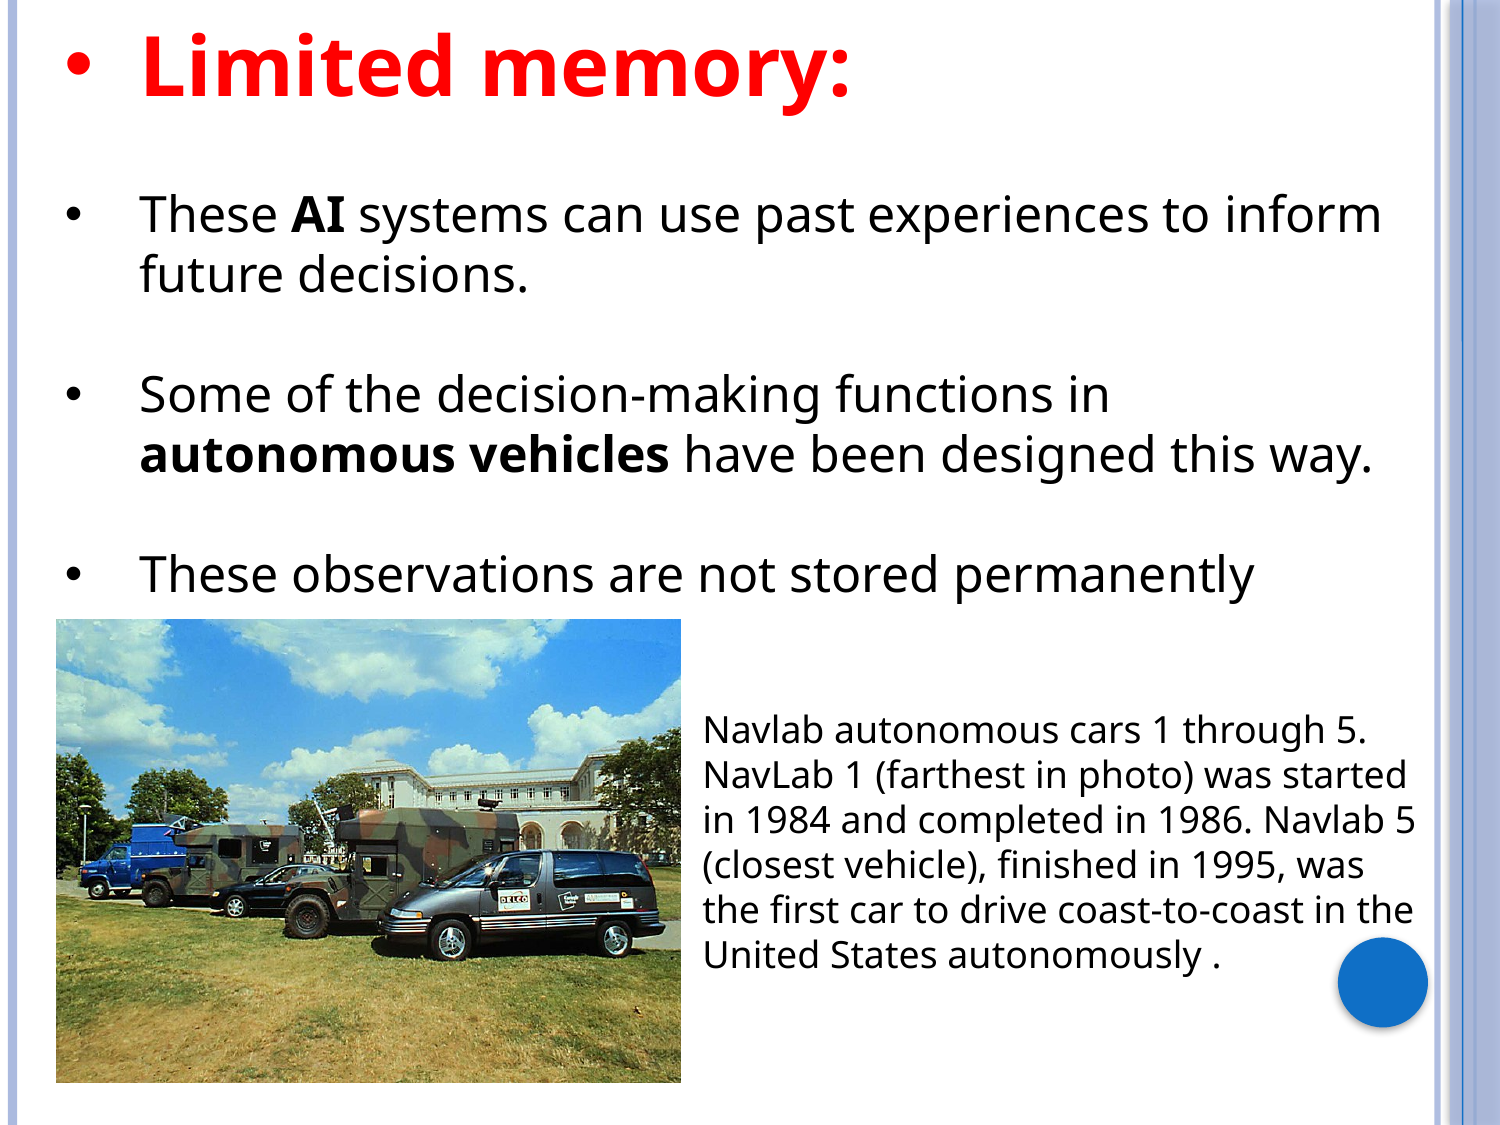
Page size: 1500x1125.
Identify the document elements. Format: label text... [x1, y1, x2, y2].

text_box Navlab autonomous cars 1 through 5. NavLab 1 (farthest in photo) was started in 1984 and completed in 1986. Navlab 5 (closest vehicle), finished in 1995, was the first car to drive coast-to-coast in the United States autonomously . [687, 698, 1438, 1074]
text_box Limited memory: These AI systems can use past experiences to inform future decisions. Some of the decision-making functions in autonomous vehicles have been designed this way. These observations are not stored permanently [50, 5, 1438, 611]
picture [55, 618, 682, 1083]
